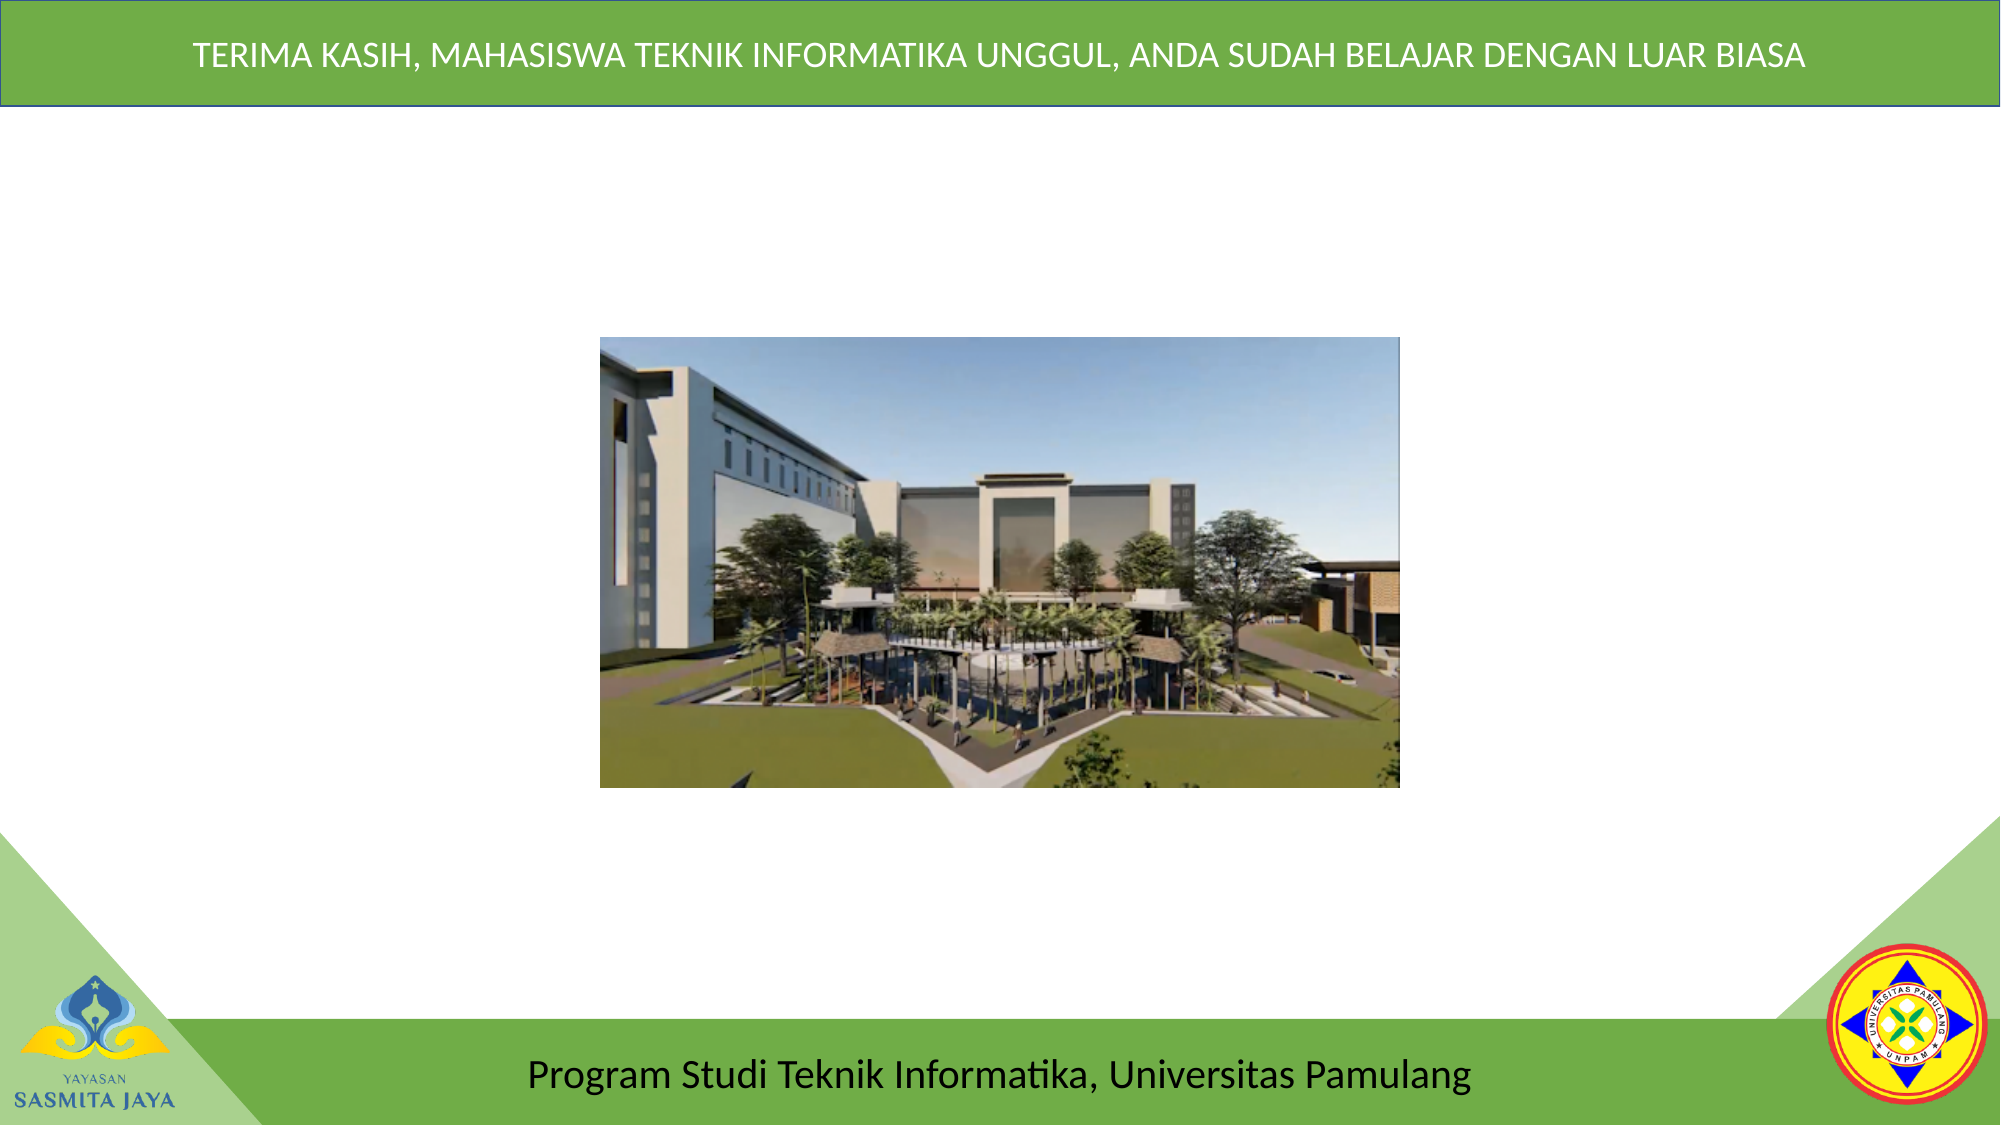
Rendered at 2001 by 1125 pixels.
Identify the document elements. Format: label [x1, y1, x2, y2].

picture [600, 337, 1400, 788]
picture [1820, 939, 1992, 1106]
picture [0, 962, 211, 1125]
